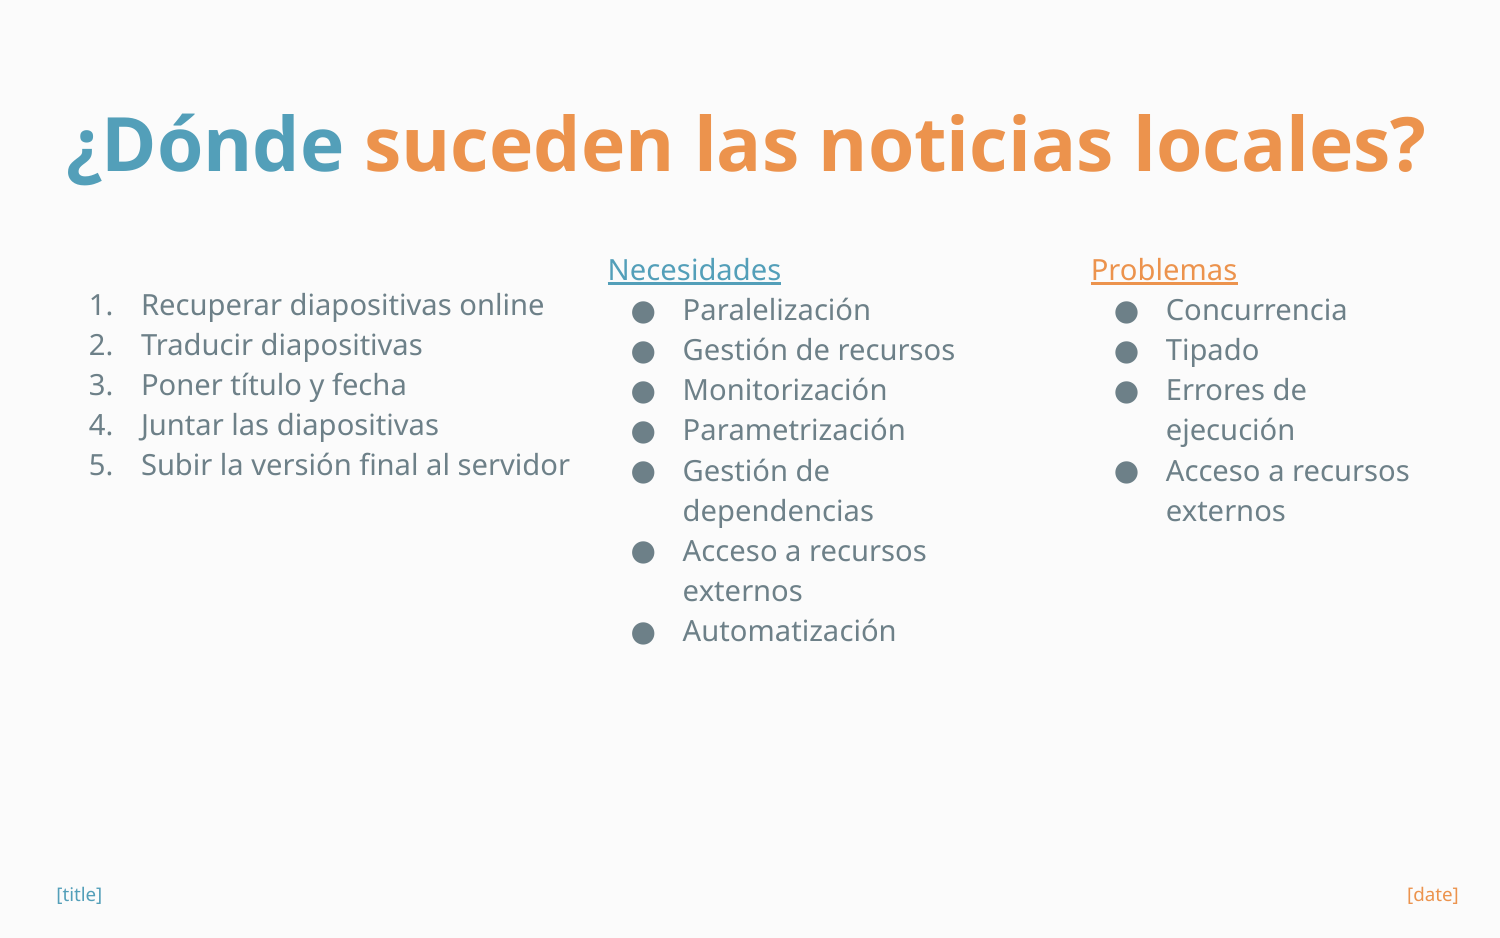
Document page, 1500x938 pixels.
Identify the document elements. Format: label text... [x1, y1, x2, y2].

list Recuperar diapositivas online Traducir diapositivas Poner título y fecha Juntar las diapositivas Subir la versión final al servidor [51, 230, 592, 833]
list Problemas Concurrencia Tipado Errores de ejecución Acceso a recursos externos [1075, 230, 1449, 833]
title ¿Dónde suceden las noticias locales? [51, 81, 1449, 211]
text_box [title] [41, 867, 741, 931]
list Necesidades Paralelización Gestión de recursos Monitorización Parametrización Gestión de dependencias Acceso a recursos externos Automatización [592, 230, 1040, 833]
text_box [date] [774, 867, 1474, 931]
